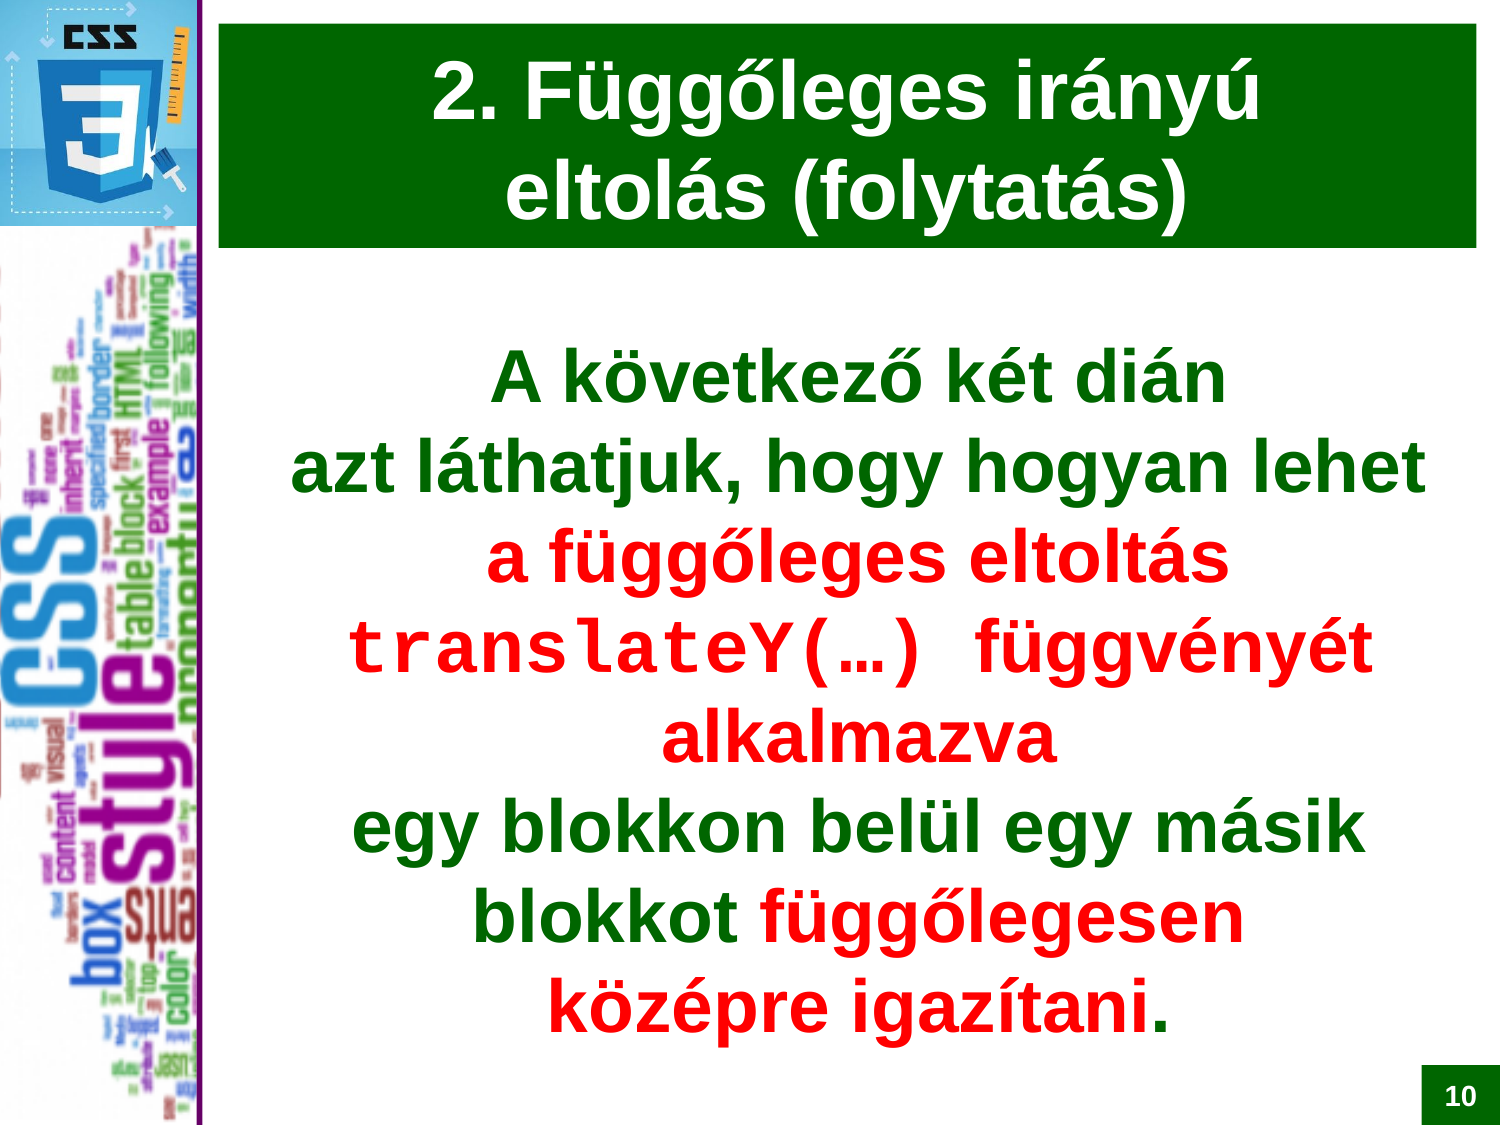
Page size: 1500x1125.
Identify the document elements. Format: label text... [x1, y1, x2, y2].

picture [0, 0, 197, 1125]
title 2. Függőleges irányú eltolás (folytatás) [218, 23, 1477, 248]
slide_number 10 [1421, 1065, 1500, 1125]
list A következő két dián azt láthatjuk, hogy hogyan lehet a függőleges eltoltás translateY(…) függvényét alkalmazva egy blokkon belül egy másik blokkot függőlegesen középre igazítani. [218, 265, 1500, 1111]
